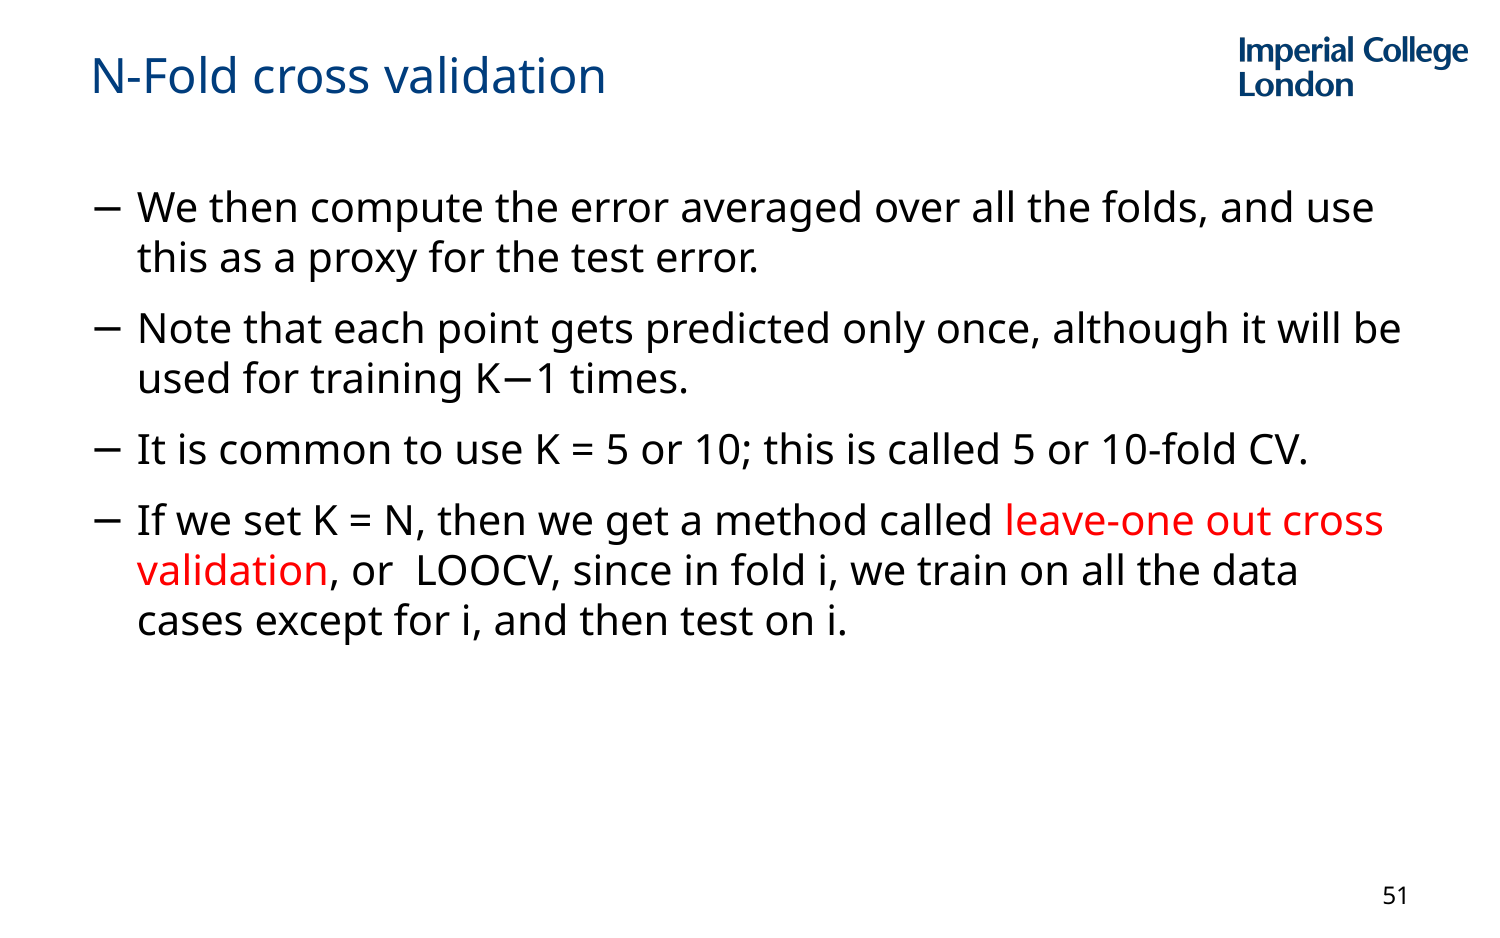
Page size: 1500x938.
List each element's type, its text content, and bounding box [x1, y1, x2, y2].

title N-Fold cross validation [75, 0, 1425, 153]
slide_number 51 [1074, 872, 1426, 920]
picture [1425, 18, 1486, 114]
list We then compute the error averaged over all the folds, and use this as a proxy for the test error. Note that each point gets predicted only once, although it will be used for training K−1 times. It is common to use K = 5 or 10; this is called 5 or 10-fold CV. If we set K = N, then we get a method called leave-one out cross validation, or LOOCV, since in fold i, we train on all the data cases except for i, and then test on i. [75, 173, 1425, 853]
